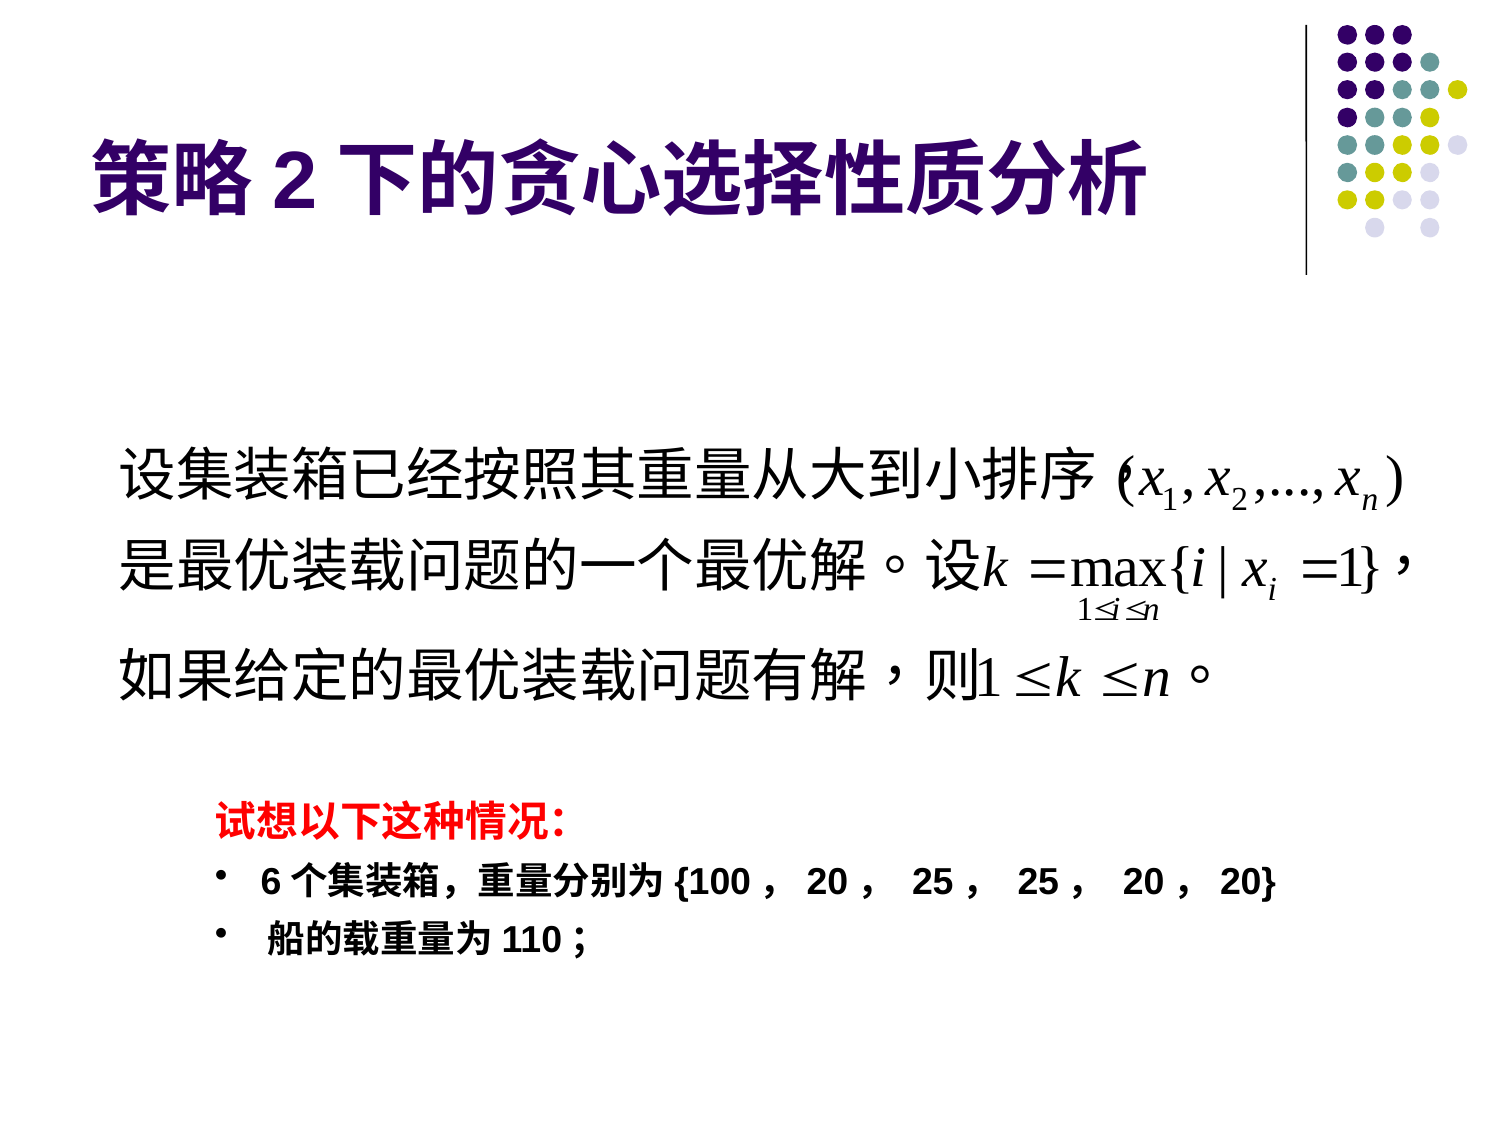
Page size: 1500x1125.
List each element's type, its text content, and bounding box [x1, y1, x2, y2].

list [112, 437, 1413, 717]
title 策略2下的贪心选择性质分析 [75, 20, 1313, 233]
text_box 试想以下这种情况： 6个集装箱，重量分别为{100，20， 25， 25， 20，20} 船的载重量为110； [199, 787, 1338, 968]
